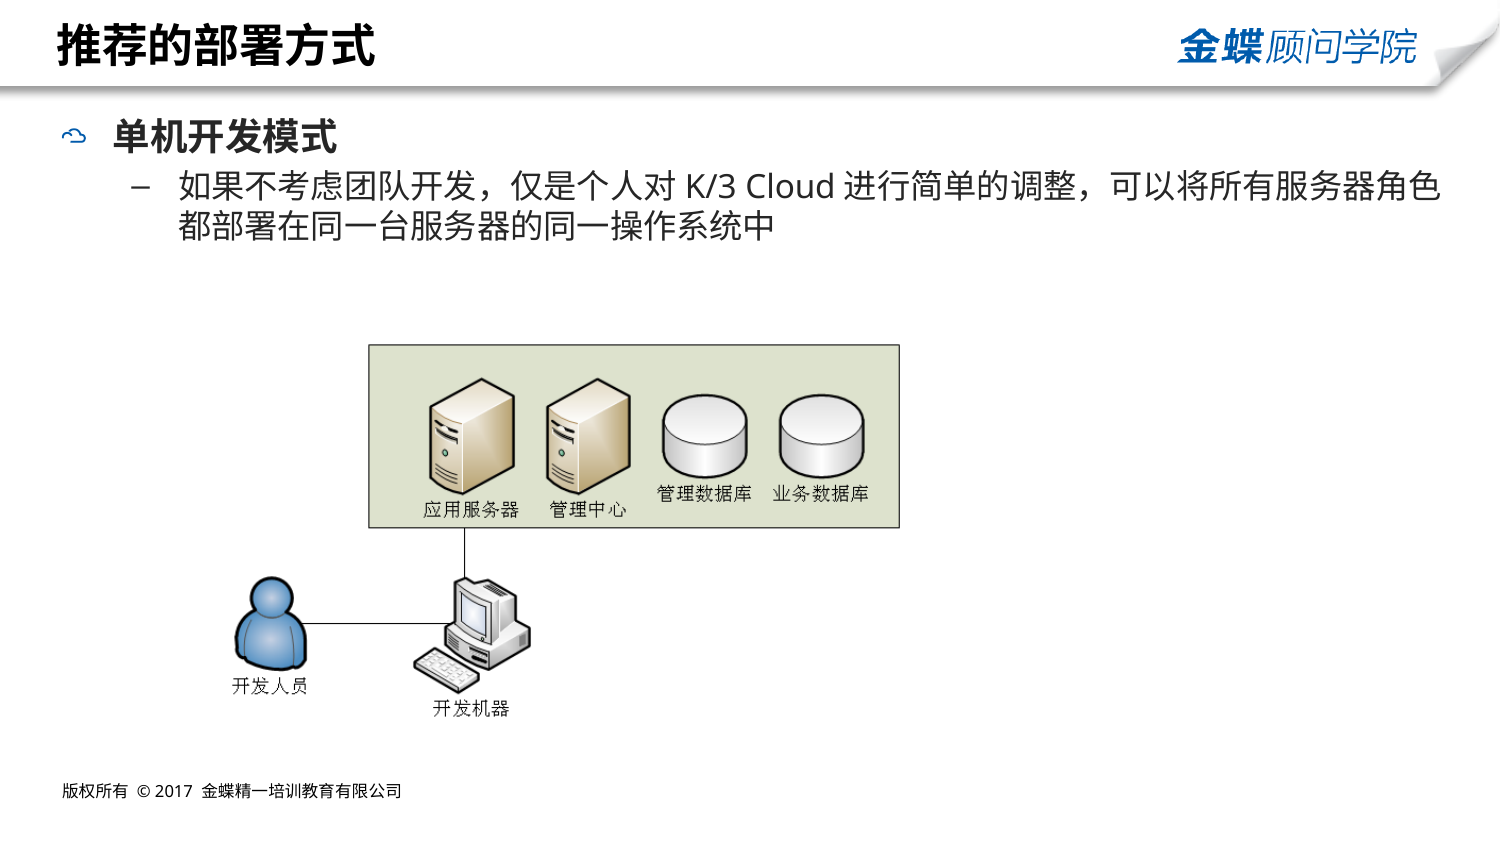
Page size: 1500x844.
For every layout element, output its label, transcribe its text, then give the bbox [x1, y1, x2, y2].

list 单机开发模式 如果不考虑团队开发，仅是个人对K/3 Cloud进行简单的调整，可以将所有服务器角色都部署在同一台服务器的同一操作系统中 [41, 105, 1459, 738]
picture [159, 304, 1004, 723]
title 推荐的部署方式 [41, 2, 1336, 86]
picture [56, 122, 83, 149]
picture [0, 0, 1500, 86]
